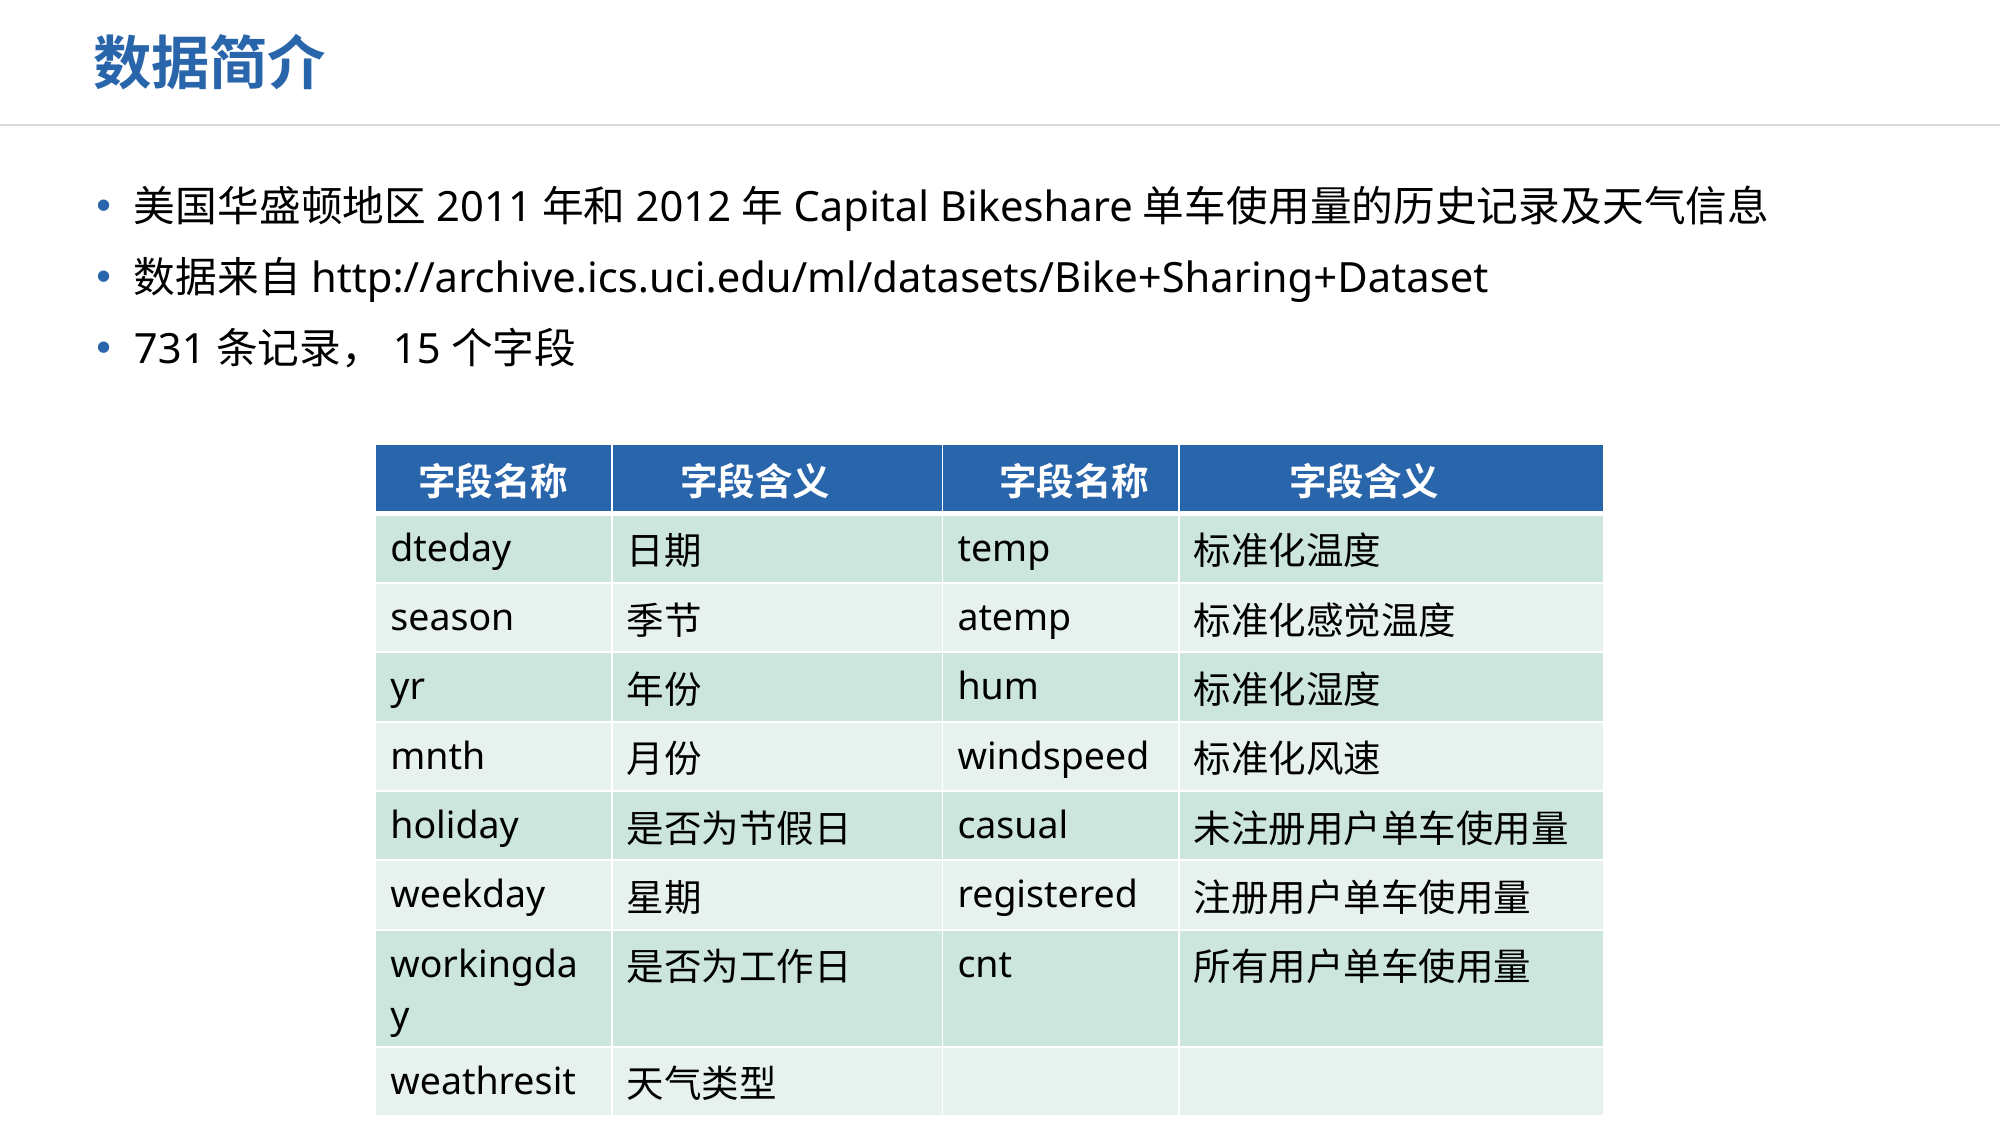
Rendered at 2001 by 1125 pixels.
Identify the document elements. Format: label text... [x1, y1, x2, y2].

table_cell registered [943, 861, 1178, 929]
table_cell casual [943, 792, 1178, 859]
table_cell hum [943, 653, 1178, 721]
table_cell temp [943, 516, 1178, 582]
table_cell 星期 [613, 861, 942, 929]
table_cell 是否为工作日 [613, 931, 942, 1046]
table_header 字段含义 [1180, 445, 1603, 511]
table_cell weekday [376, 861, 611, 929]
table_cell cnt [943, 931, 1178, 1046]
table_cell 年份 [613, 653, 942, 721]
table_cell 未注册用户单车使用量 [1180, 792, 1603, 859]
table_cell 季节 [613, 584, 942, 651]
table_cell [1180, 1048, 1603, 1115]
table_cell 标准化感觉温度 [1180, 584, 1603, 651]
table_cell holiday [376, 792, 611, 859]
table_cell workingday [376, 931, 611, 1046]
table_cell weathresit [376, 1048, 611, 1115]
text_box 数据简介 [78, 19, 878, 106]
table_cell windspeed [943, 723, 1178, 790]
table_cell yr [376, 653, 611, 721]
table_cell [943, 1048, 1178, 1115]
table_cell 标准化温度 [1180, 516, 1603, 582]
table_cell 标准化风速 [1180, 723, 1603, 790]
table_cell 是否为节假日 [613, 792, 942, 859]
table_cell dteday [376, 516, 611, 582]
table_cell mnth [376, 723, 611, 790]
table_cell 天气类型 [613, 1048, 942, 1115]
table_cell 日期 [613, 516, 942, 582]
table_cell 注册用户单车使用量 [1180, 861, 1603, 929]
table_cell 所有用户单车使用量 [1180, 931, 1603, 1046]
table_header 字段名称 [943, 445, 1178, 511]
table_header 字段名称 [376, 445, 611, 511]
table_cell 月份 [613, 723, 942, 790]
text_box 美国华盛顿地区2011年和2012年Capital Bikeshare单车使用量的历史记录及天气信息 数据来自http://archive.ics.uci.edu/ml/datasets/Bike+Sharing+Dataset 731条记录，15个字段 [81, 172, 1898, 976]
table_cell 标准化湿度 [1180, 653, 1603, 721]
table_cell season [376, 584, 611, 651]
table_cell atemp [943, 584, 1178, 651]
table_header 字段含义 [613, 445, 942, 511]
